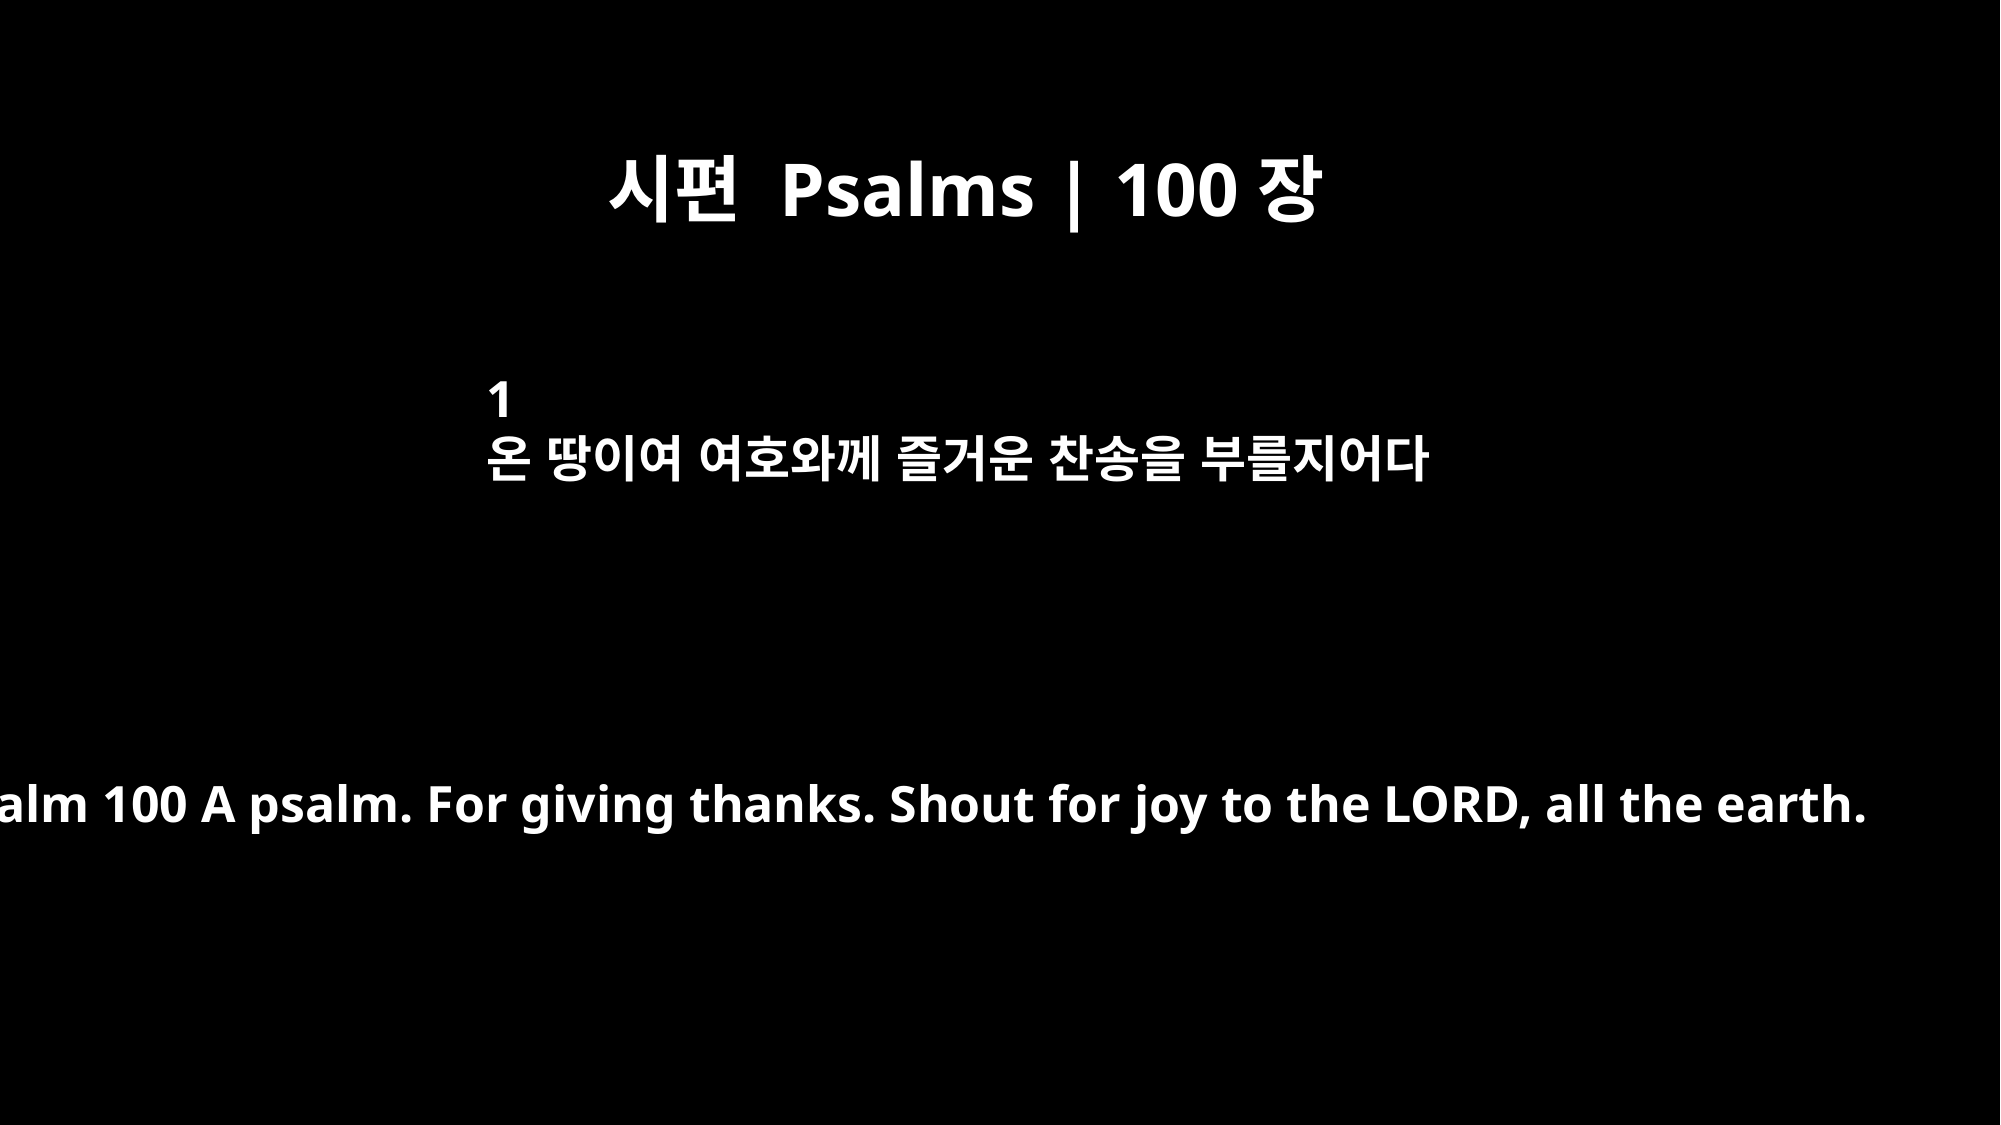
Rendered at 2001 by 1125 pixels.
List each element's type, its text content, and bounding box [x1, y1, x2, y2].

text_box Psalm 100 A psalm. For giving thanks. Shout for joy to the LORD, all the earth. [0, 764, 1884, 840]
text_box 1 온 땅이여 여호와께 즐거운 찬송을 부를지어다 [471, 359, 1446, 495]
text_box 시편 Psalms | 100장 [592, 136, 1340, 239]
